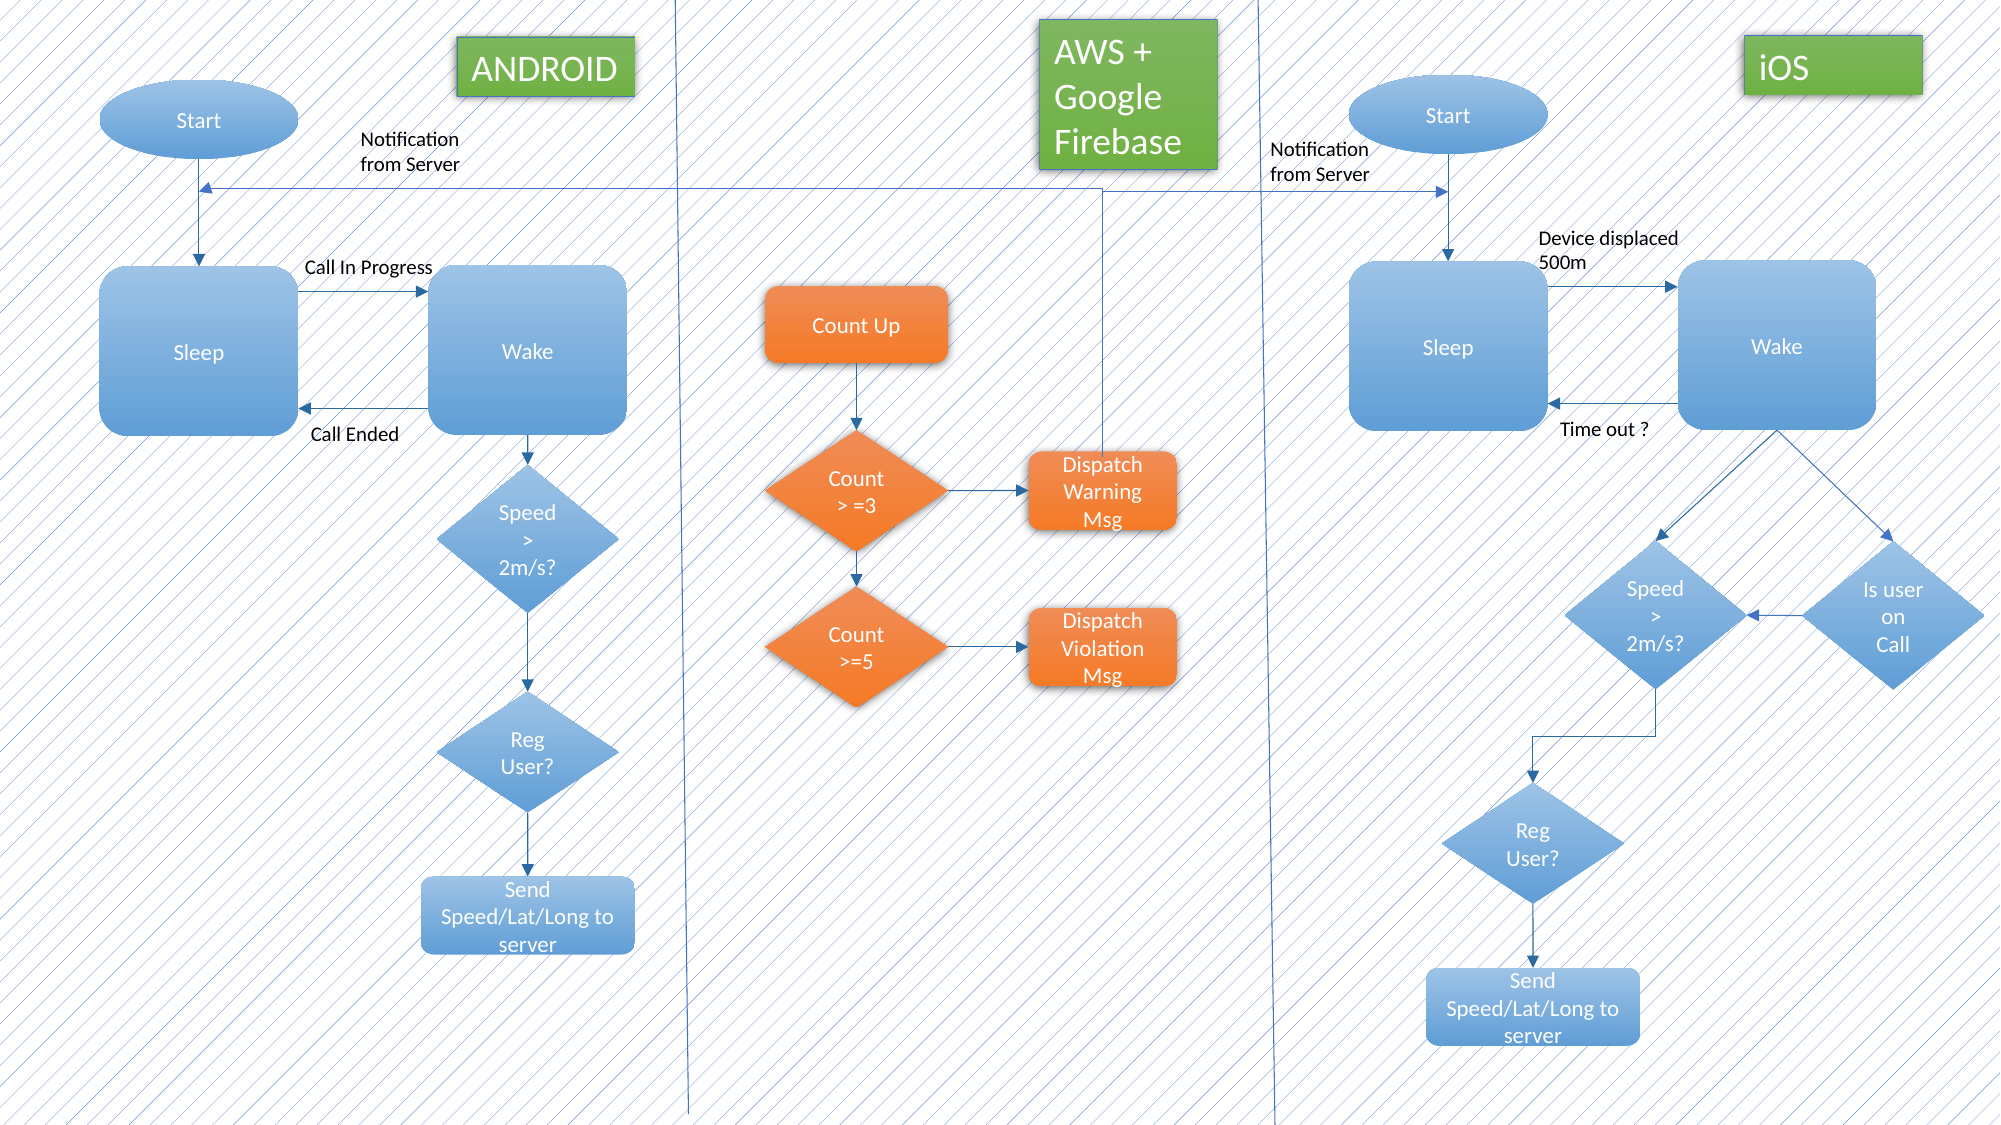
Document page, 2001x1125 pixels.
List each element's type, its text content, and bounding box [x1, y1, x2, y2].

text_box Dispatch Warning Msg [1028, 451, 1177, 530]
text_box Reg User? [436, 696, 586, 813]
text_box Count > =3 [781, 430, 947, 551]
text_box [1258, 0, 1275, 151]
text_box Speed > 2m/s? [1564, 541, 1747, 690]
text_box iOS [1744, 35, 1923, 95]
text_box Device displaced 500m [1523, 216, 1734, 282]
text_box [1776, 430, 1894, 542]
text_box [521, 0, 781, 774]
text_box AWS + Google Firebase [1039, 19, 1218, 170]
text_box Send Speed/Lat/Long to server [420, 876, 635, 955]
text_box Is user on Call [1802, 541, 1985, 690]
text_box Notification from Server [1275, 128, 1417, 191]
text_box Call Ended [296, 413, 457, 454]
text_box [675, 774, 689, 1115]
text_box Call In Progress [290, 246, 451, 286]
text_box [1655, 430, 1776, 542]
text_box Wake [1677, 260, 1877, 430]
text_box Time out ? [1545, 408, 1706, 449]
text_box Reg User? [1441, 783, 1625, 904]
text_box Notification from Server [345, 117, 507, 183]
text_box ANDROID [456, 36, 521, 97]
text_box Count Up [781, 286, 948, 363]
text_box Count >=5 [781, 586, 947, 708]
text_box Dispatch Violation Msg [1028, 607, 1177, 686]
text_box Sleep [1408, 261, 1548, 432]
text_box Start [99, 79, 299, 160]
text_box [1258, 498, 1275, 1125]
text_box Wake [428, 265, 521, 436]
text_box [1547, 674, 1642, 798]
text_box Send Speed/Lat/Long to server [1425, 967, 1641, 1046]
text_box Start [1348, 74, 1548, 155]
text_box Sleep [99, 266, 299, 437]
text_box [1142, 151, 1408, 498]
text_box Speed > 2m/s? [436, 470, 521, 608]
